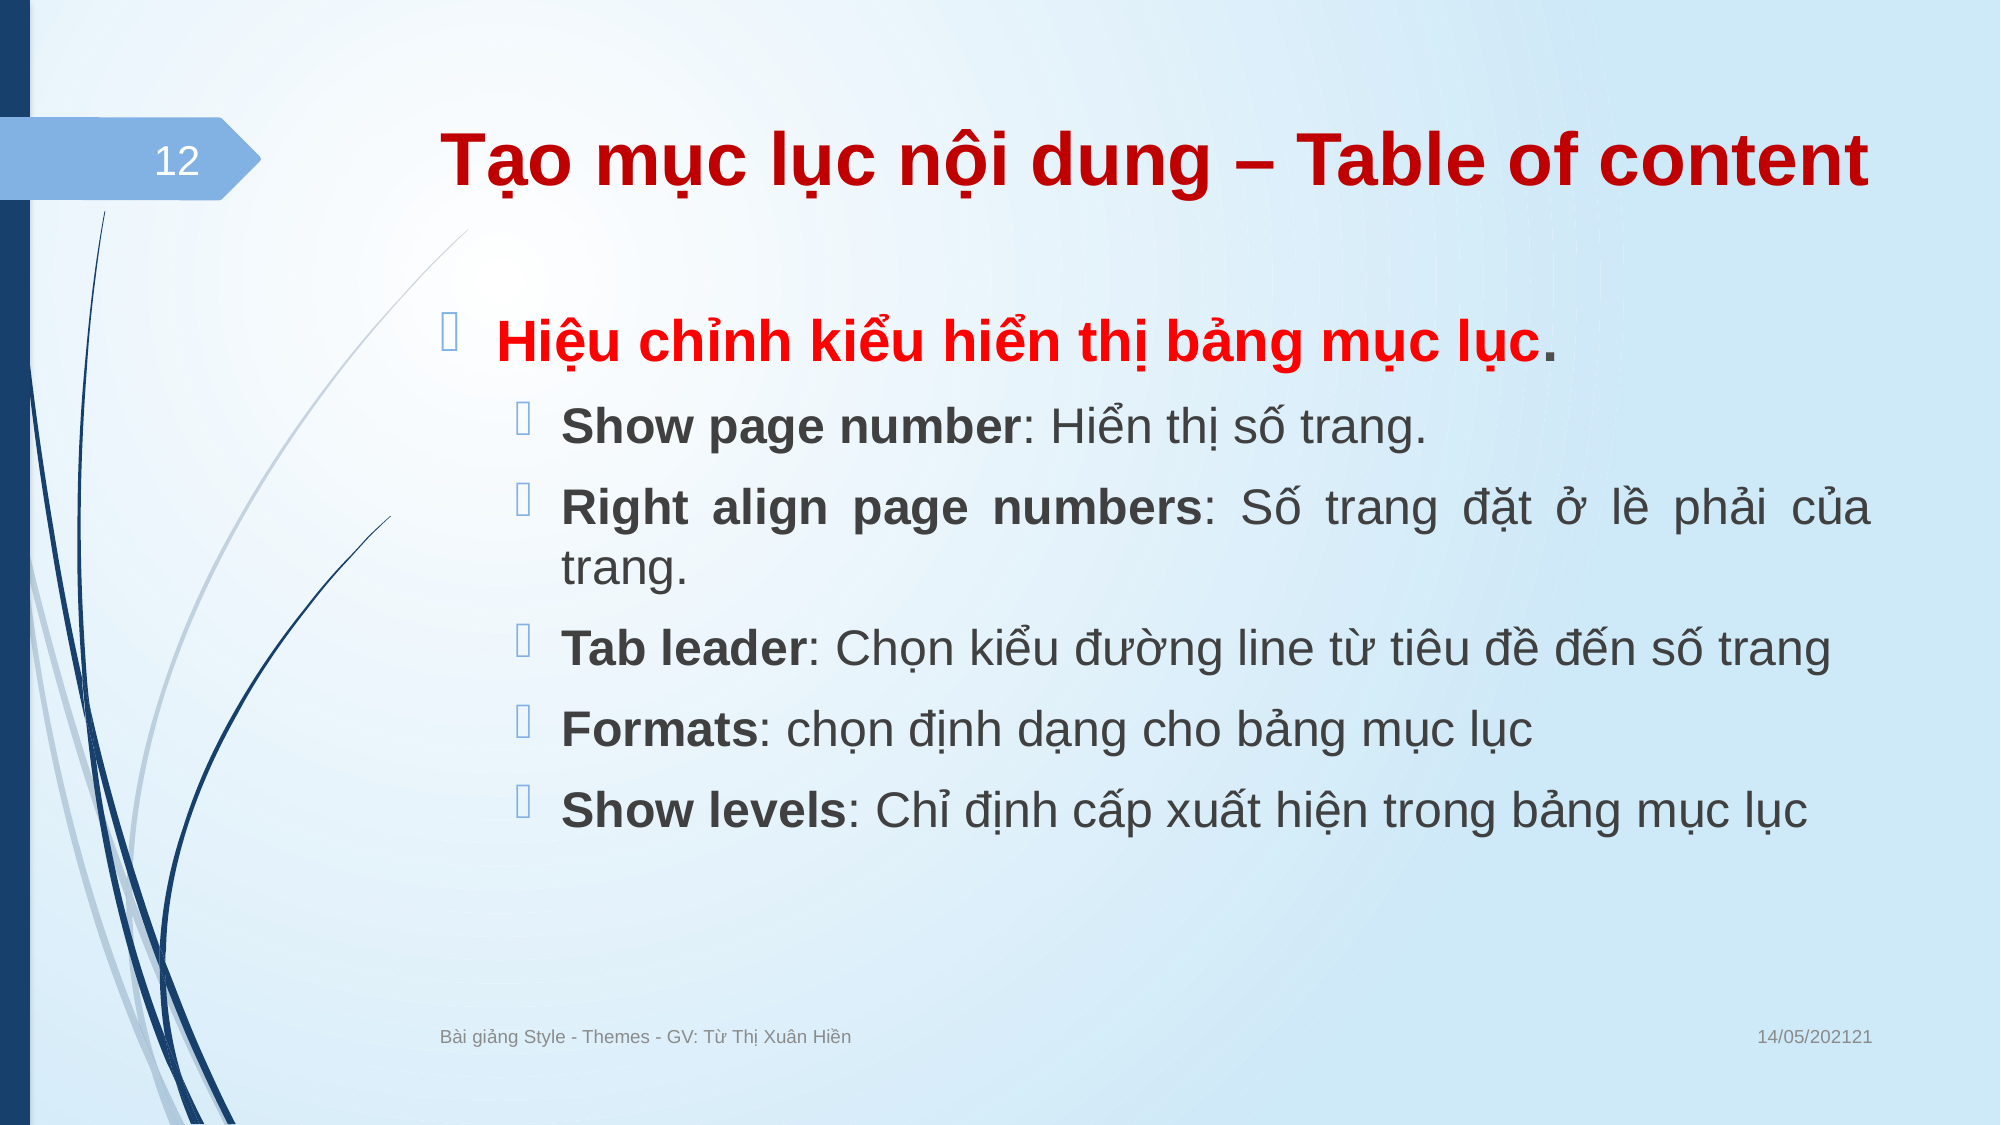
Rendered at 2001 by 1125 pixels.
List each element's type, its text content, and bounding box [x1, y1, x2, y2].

slide_number 12 [87, 129, 216, 190]
title Tạo mục lục nội dung – Table of content [425, 102, 1888, 261]
list Hiệu chỉnh kiểu hiển thị bảng mục lục. Show page number: Hiển thị số trang. Right align page numbers: Số trang đặt ở lề phải của trang. Tab leader: Chọn kiểu đường line từ tiêu đề đến số trang Formats: chọn định dạng cho bảng mục lục Show levels: Chỉ định cấp xuất hiện trong bảng mục lục [424, 295, 1888, 970]
footer Bài giảng Style - Themes - GV: Từ Thị Xuân Hiền [424, 1006, 1675, 1067]
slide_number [1699, 1005, 1888, 1067]
